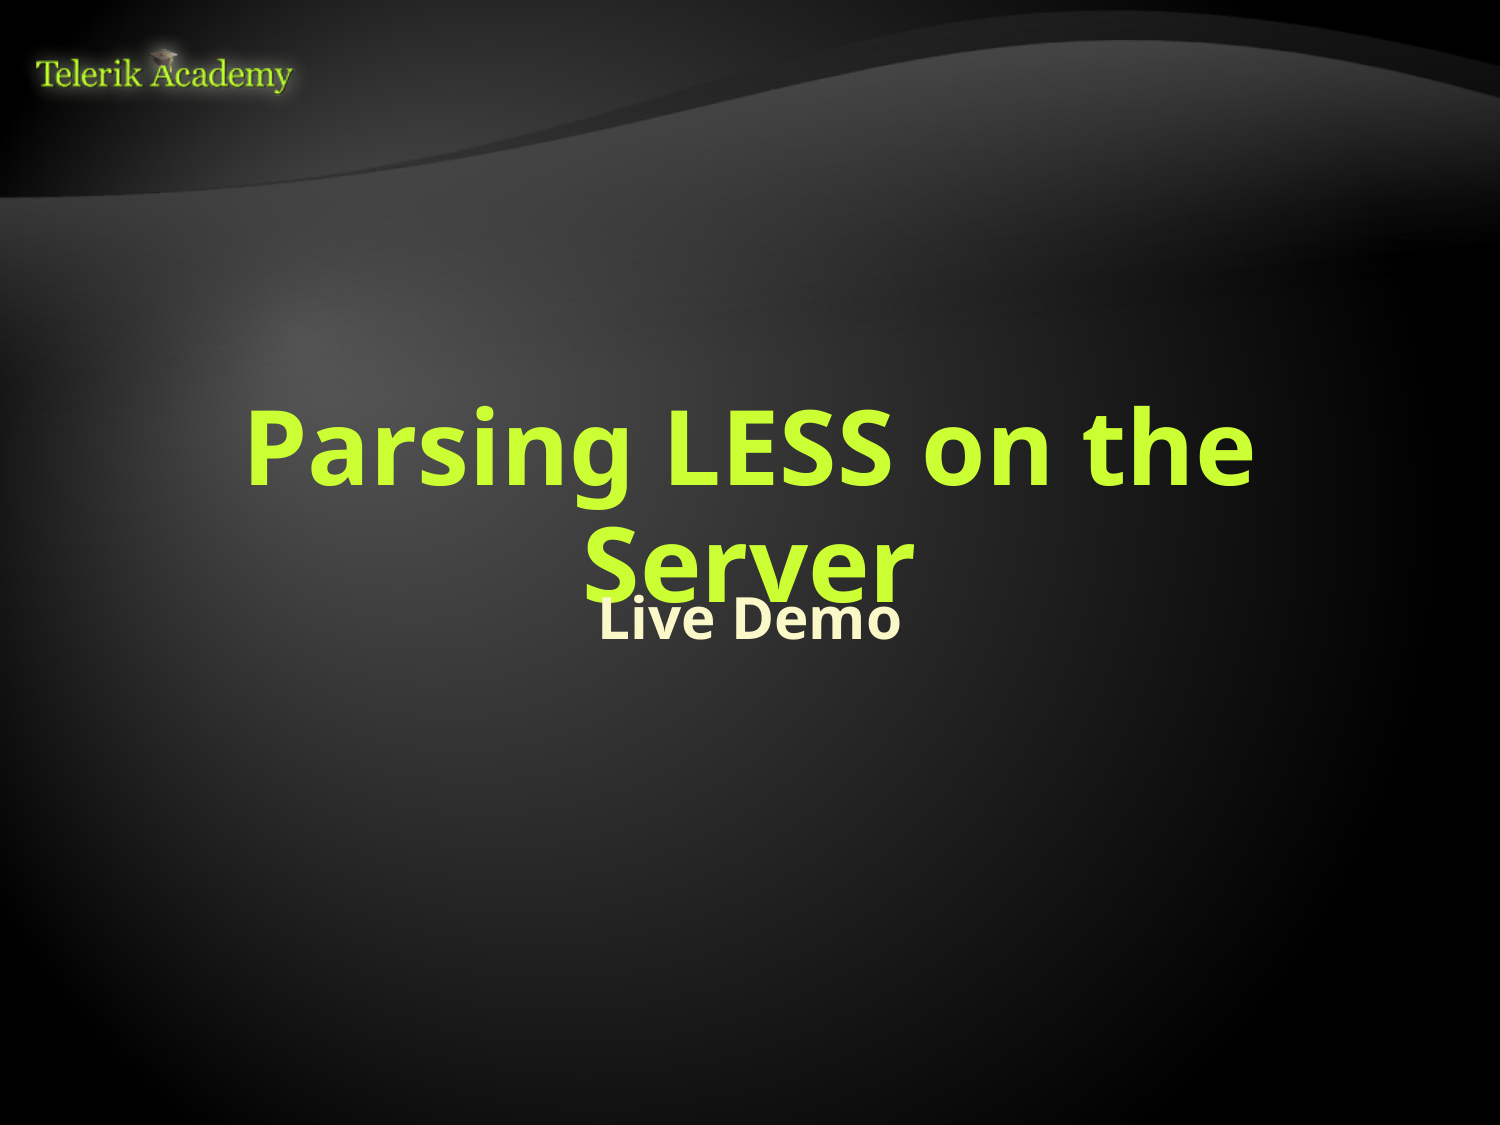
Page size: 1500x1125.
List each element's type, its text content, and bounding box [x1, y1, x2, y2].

subtitle Live Demo [99, 568, 1400, 663]
title Parsing LESS on the Server [99, 450, 1400, 563]
picture [0, 0, 1500, 1125]
